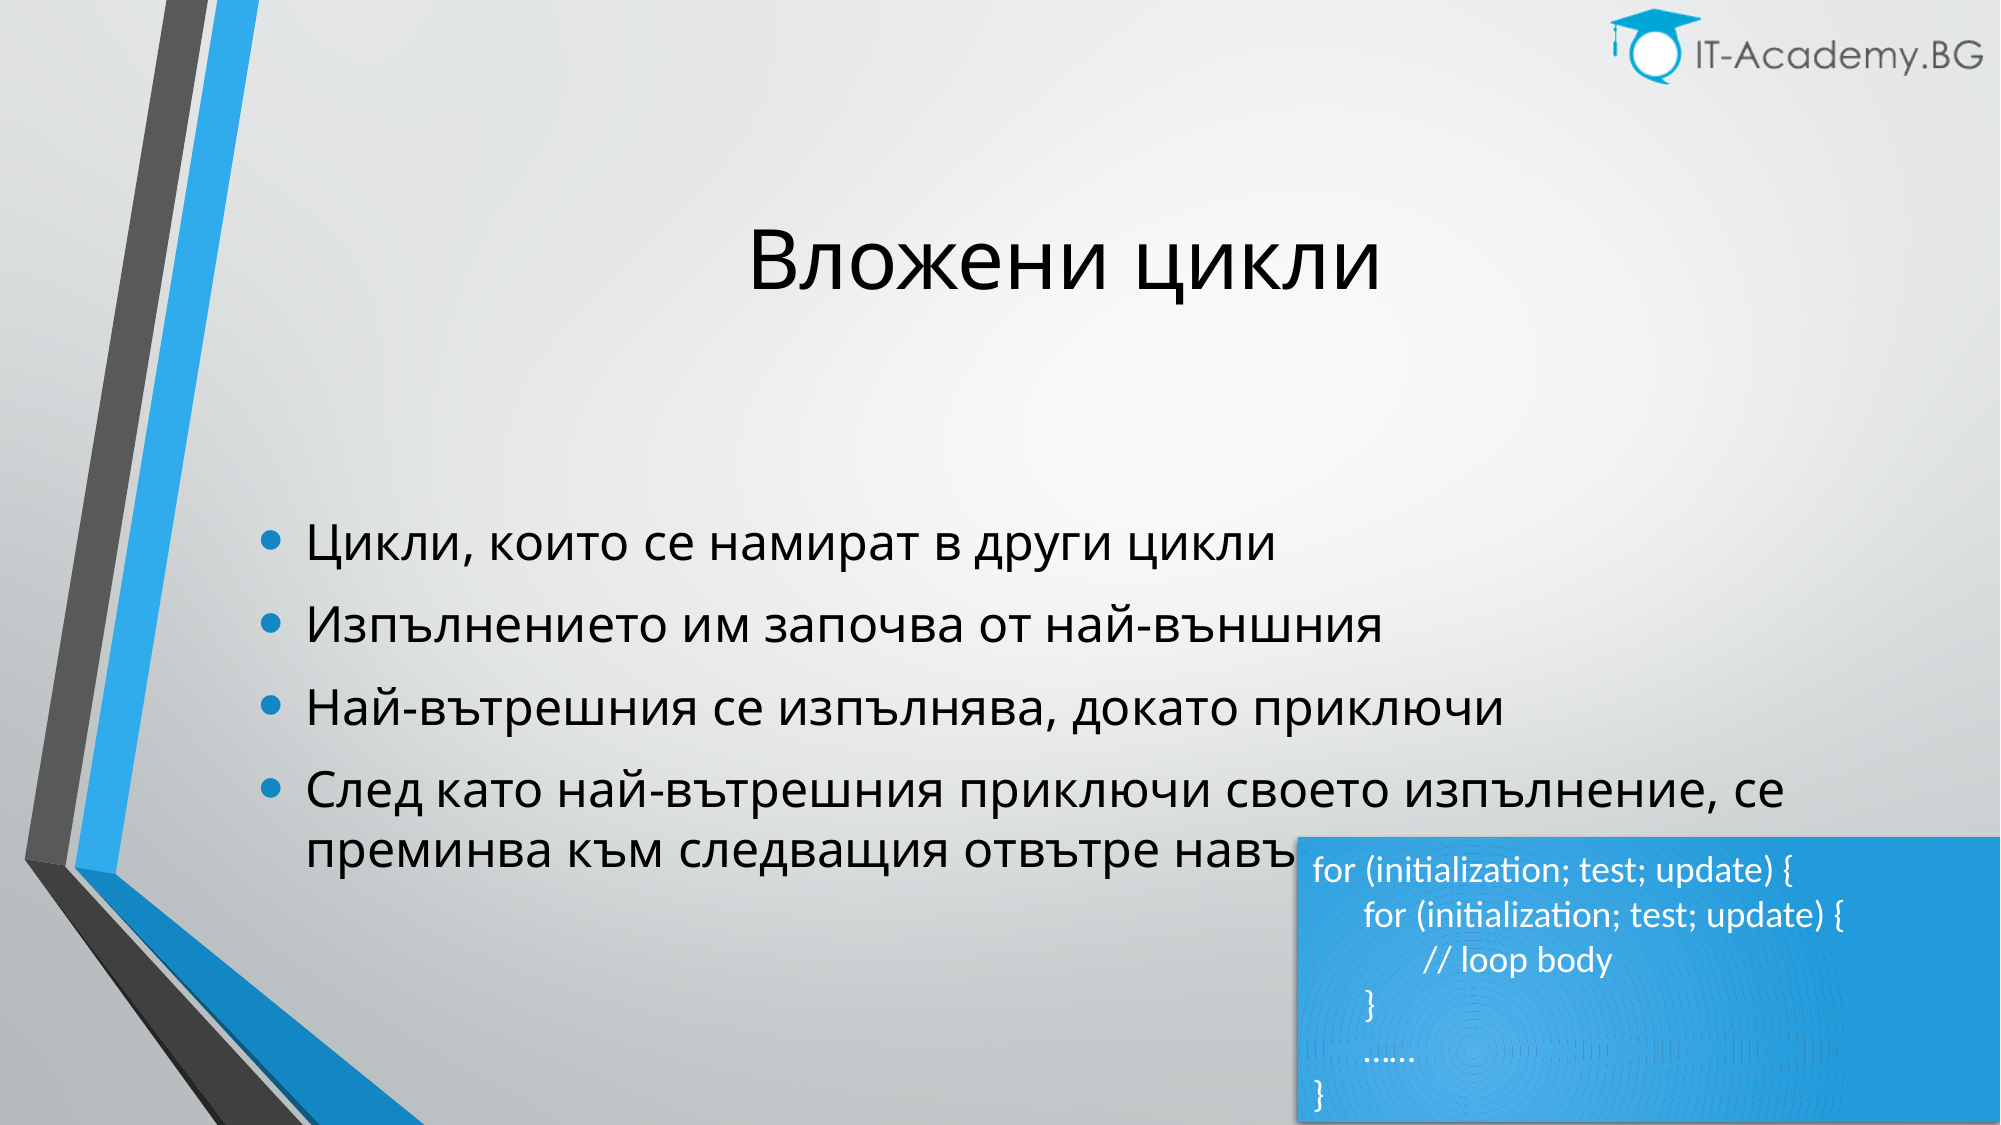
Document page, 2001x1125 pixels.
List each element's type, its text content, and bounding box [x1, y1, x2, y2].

list Цикли, които се намират в други цикли Изпълнението им започва от най-външния Най-вътрешния се изпълнява, докато приключи След като най-вътрешния приключи своето изпълнение, се преминва към следващия отвътре навън [243, 437, 1887, 950]
title Вложени цикли [243, 112, 1887, 400]
text_box for (initialization; test; update) { for (initialization; test; update) { // loop body } …… } [1297, 837, 2000, 1122]
picture [1609, 7, 1985, 94]
